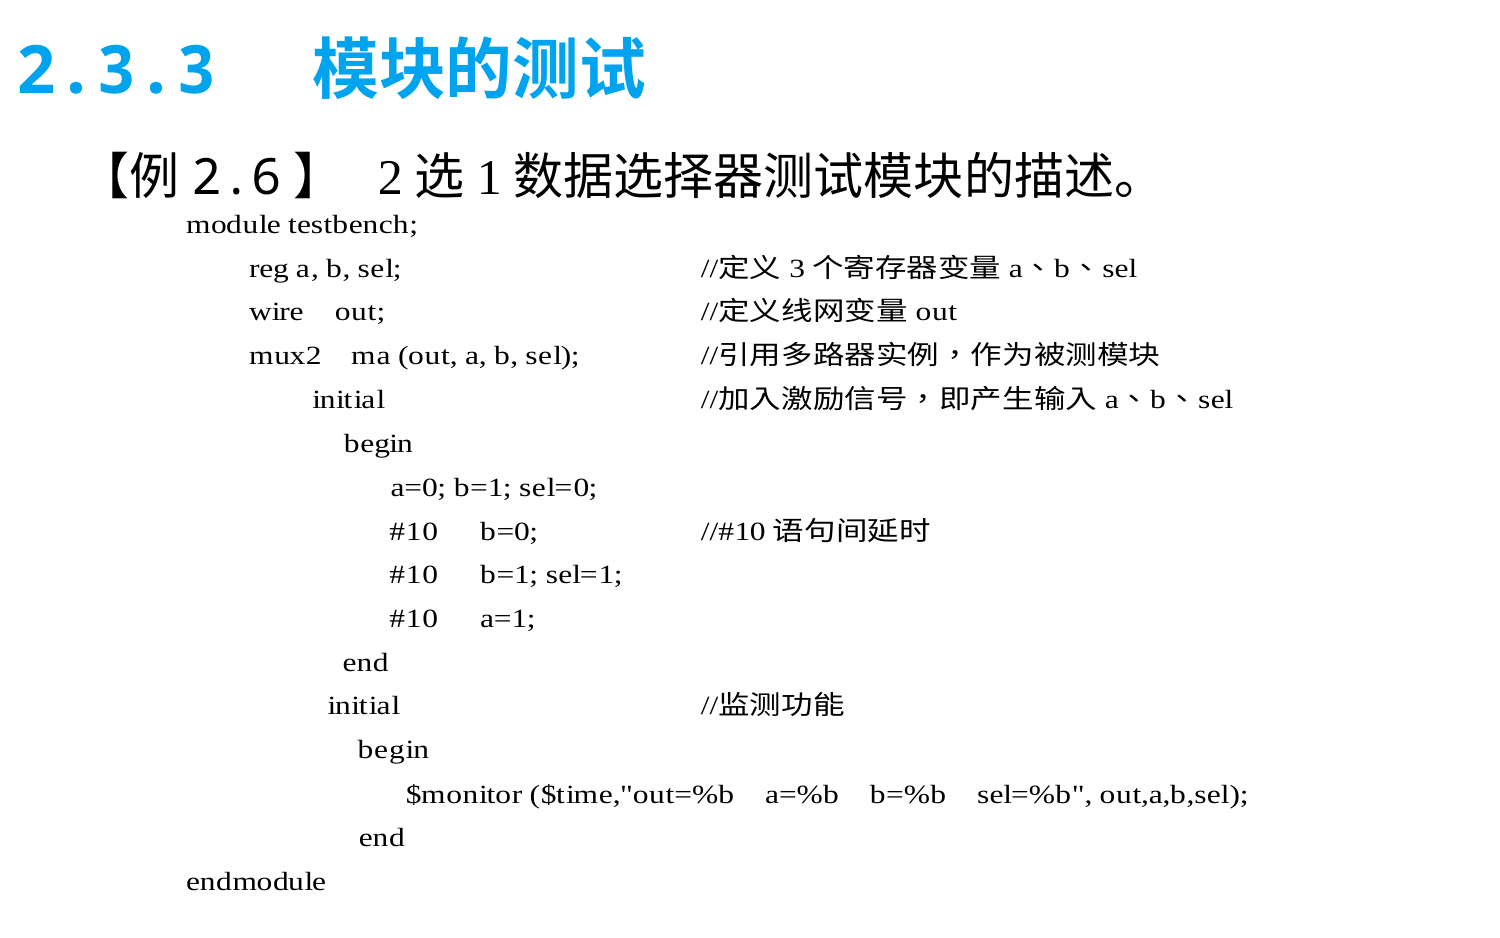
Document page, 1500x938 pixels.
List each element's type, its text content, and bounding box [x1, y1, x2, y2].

picture [88, 198, 1341, 900]
title 【例2.6】 2选1数据选择器测试模块的描述。 [29, 114, 1364, 213]
text_box 2.3.3 模块的测试 [1, 19, 959, 115]
